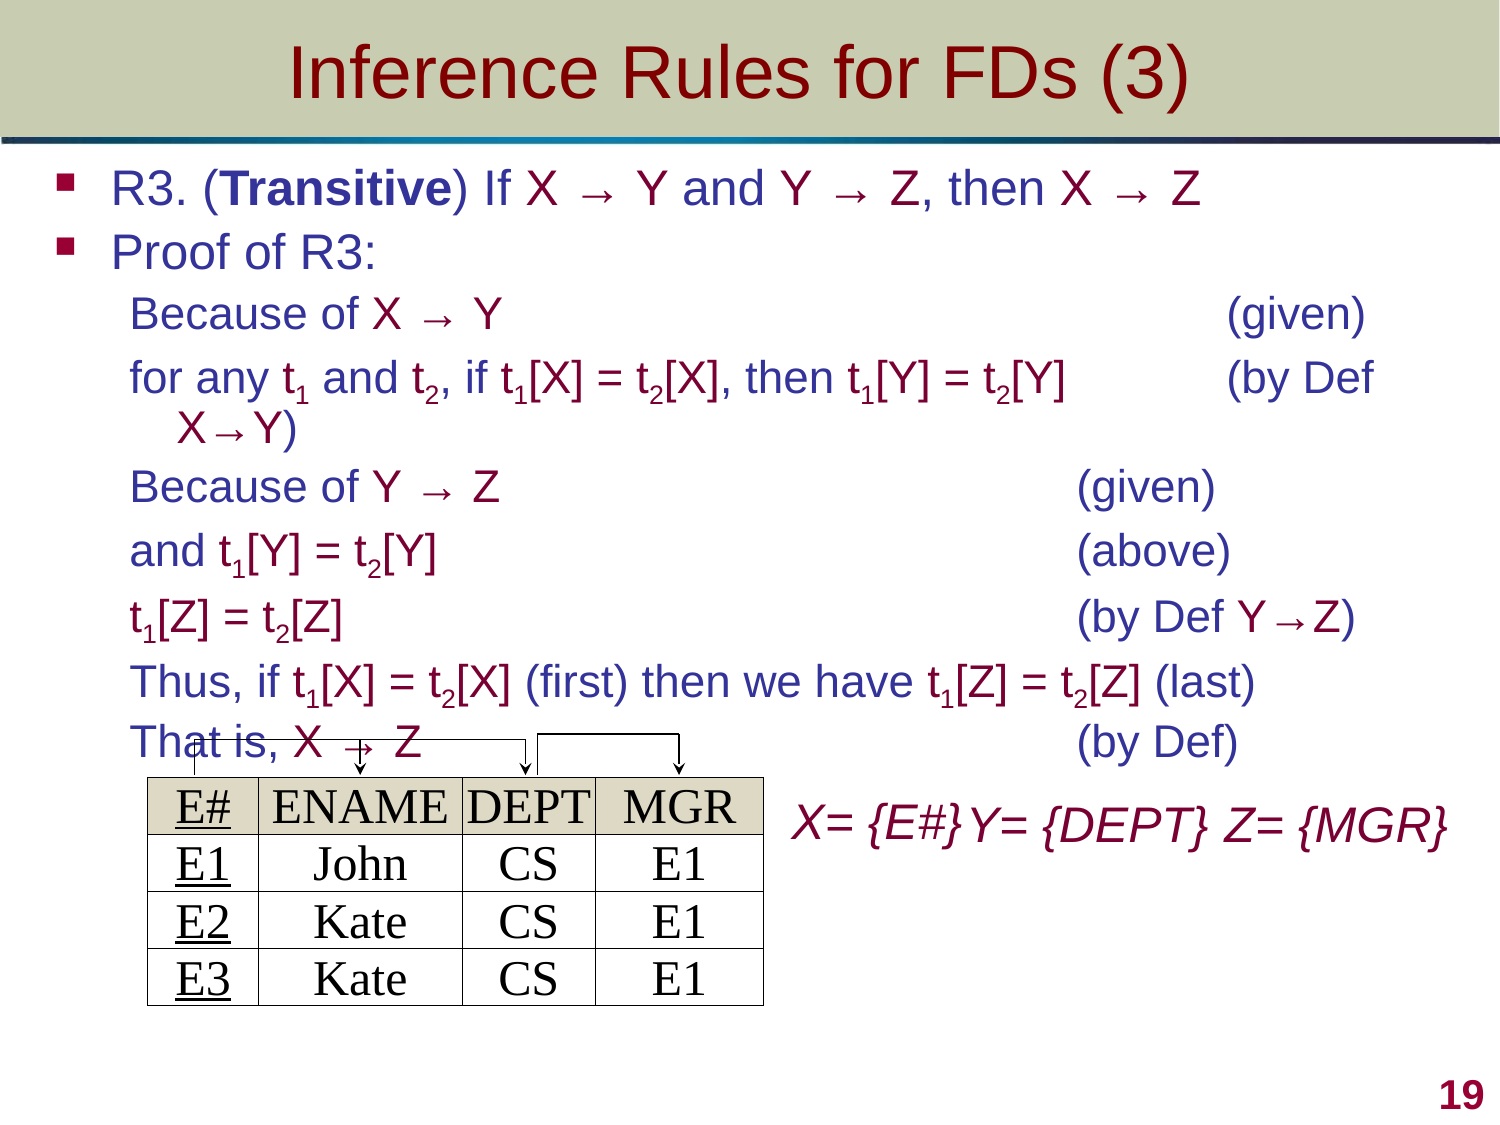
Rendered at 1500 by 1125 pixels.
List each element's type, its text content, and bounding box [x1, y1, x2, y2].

table_cell Kate [259, 892, 462, 948]
table_cell E1 [596, 892, 763, 948]
table_cell CS [463, 949, 595, 1005]
table_cell E1 [148, 835, 258, 891]
table_header ENAME [259, 778, 462, 834]
table_header DEPT [463, 778, 595, 834]
table_cell Kate [259, 949, 462, 1005]
text_box Z= {MGR} [1209, 785, 1463, 861]
picture [0, 138, 1500, 145]
text_box Y= {DEPT} [951, 785, 1209, 861]
table_header MGR [596, 778, 763, 834]
table_cell John [259, 835, 462, 891]
table_cell E2 [148, 892, 258, 948]
text_box X= {E#} [776, 782, 978, 857]
table_cell E1 [596, 835, 763, 891]
table_header E# [148, 778, 258, 834]
table_cell E1 [596, 949, 763, 1005]
table_cell E3 [148, 949, 258, 1005]
table_cell CS [463, 892, 595, 948]
slide_number 19 [1187, 1049, 1500, 1125]
title Inference Rules for FDs (3) [0, 0, 1500, 138]
table_cell CS [463, 835, 595, 891]
list R3. (Transitive) If X → Y and Y → Z, then X → Z Proof of R3: Because of X → Y (given) for any t1 and t2, if t1[X] = t2[X], then t1[Y] = t2[Y] (by Def X→Y) Because of Y → Z (given) and t1[Y] = t2[Y] (above) t1[Z] = t2[Z] (by Def Y→Z) Thus, if t1[X] = t2[X] (first) then we have t1[Z] = t2[Z] (last) That is, X → Z (by Def) [39, 155, 1450, 707]
